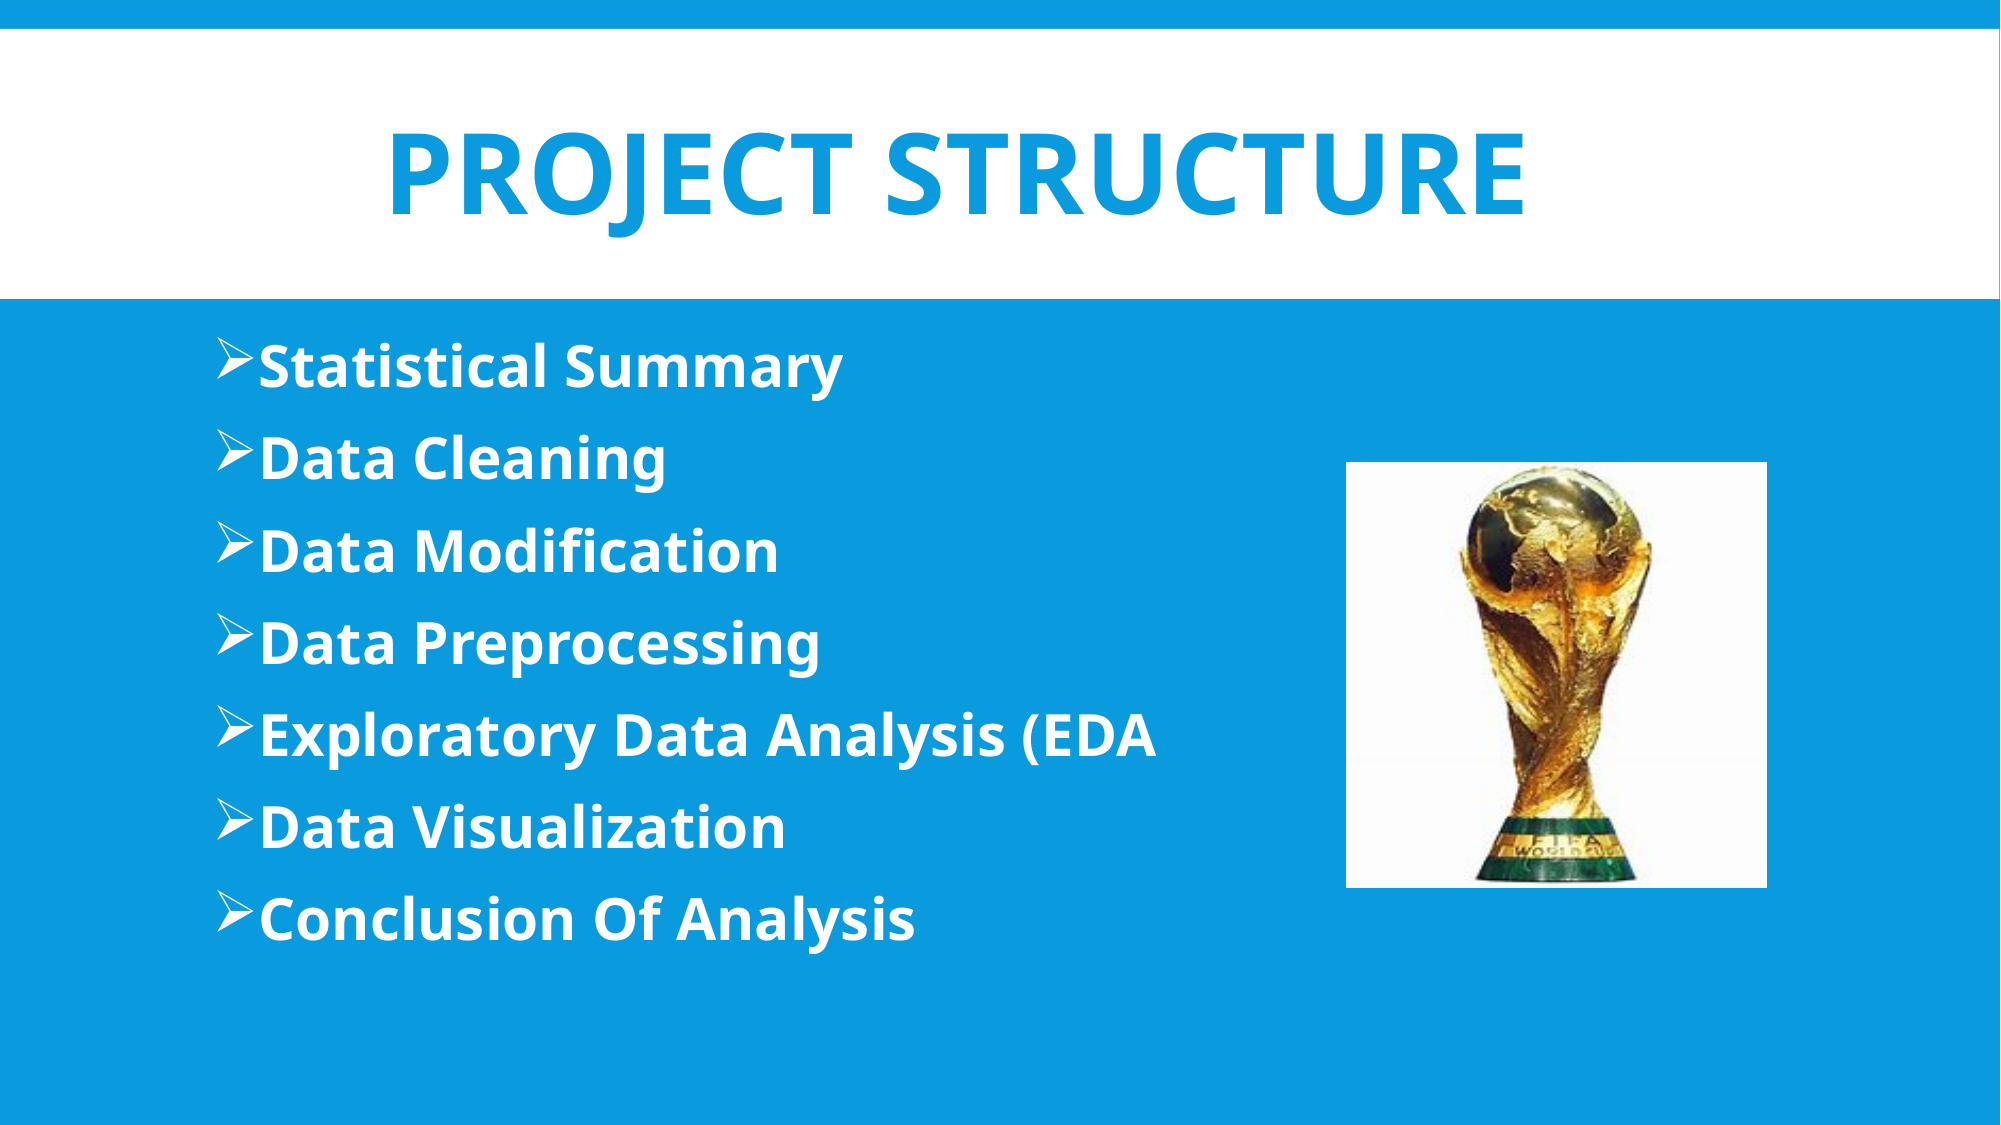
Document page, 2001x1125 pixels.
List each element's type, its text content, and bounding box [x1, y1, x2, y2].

picture [1347, 463, 1766, 887]
title Project Structure [368, 56, 1579, 304]
list Statistical Summary Data Cleaning Data Modification Data Preprocessing Exploratory Data Analysis (EDA Data Visualization Conclusion Of Analysis [197, 329, 1803, 1020]
